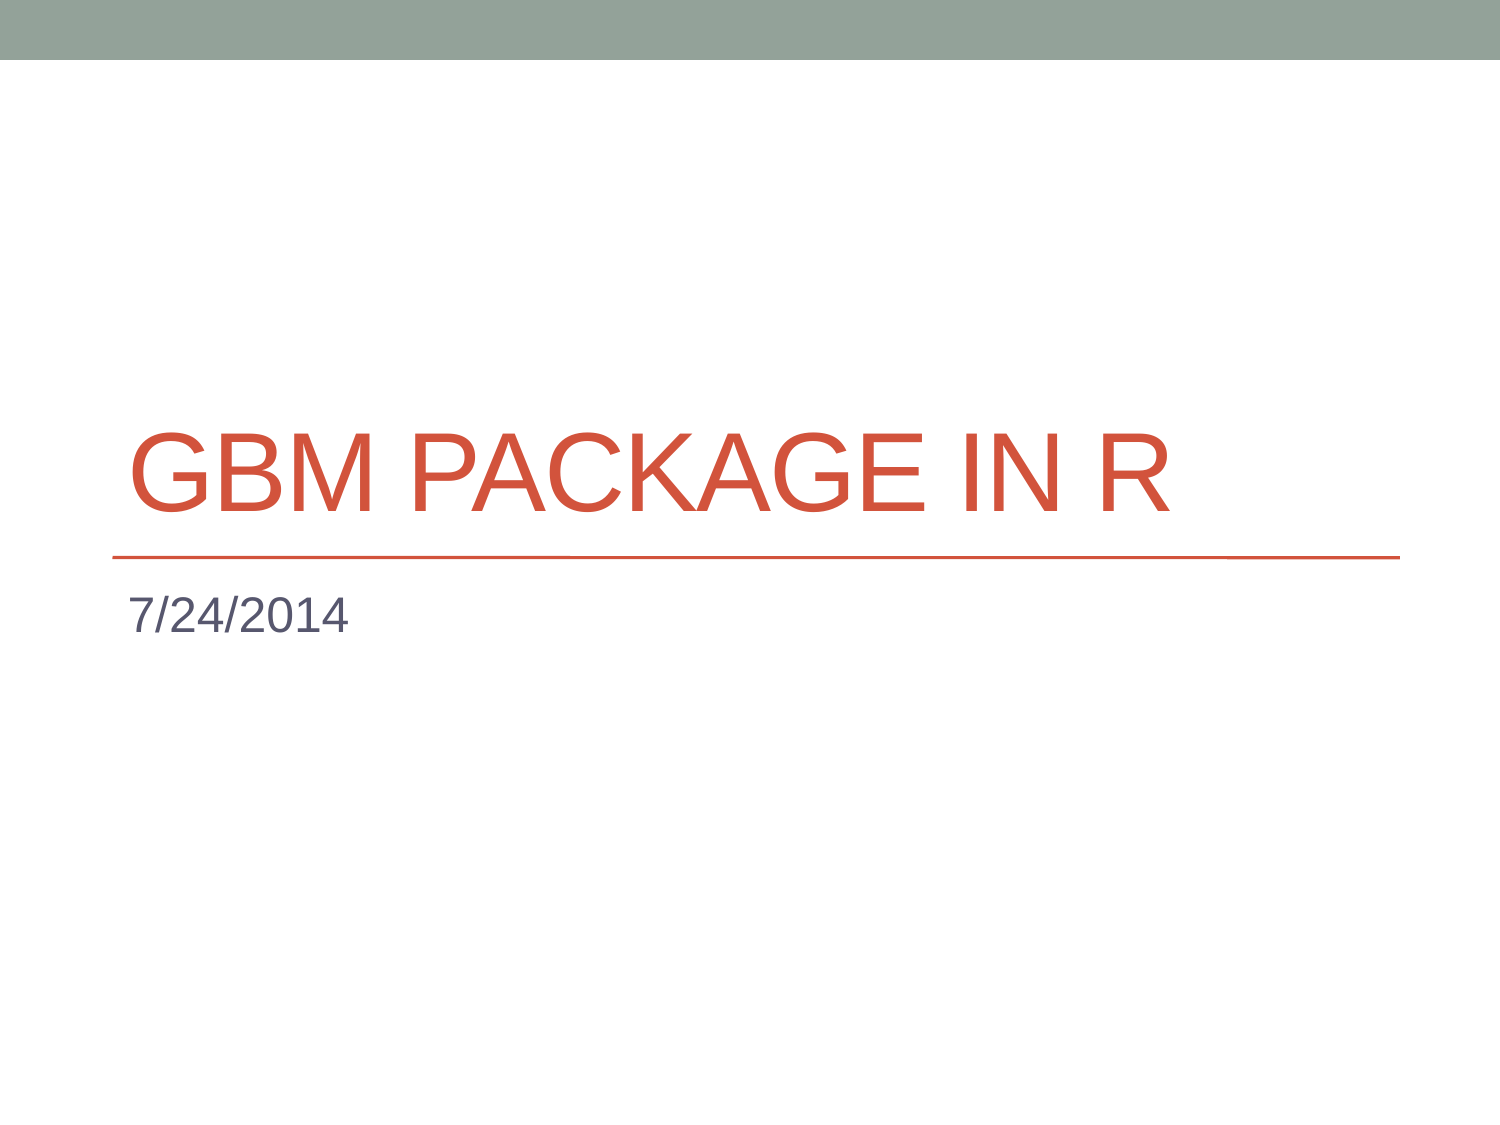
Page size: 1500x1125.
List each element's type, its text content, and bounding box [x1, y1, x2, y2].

title GBM Package in R [112, 224, 1400, 542]
subtitle 7/24/2014 [112, 575, 1163, 863]
